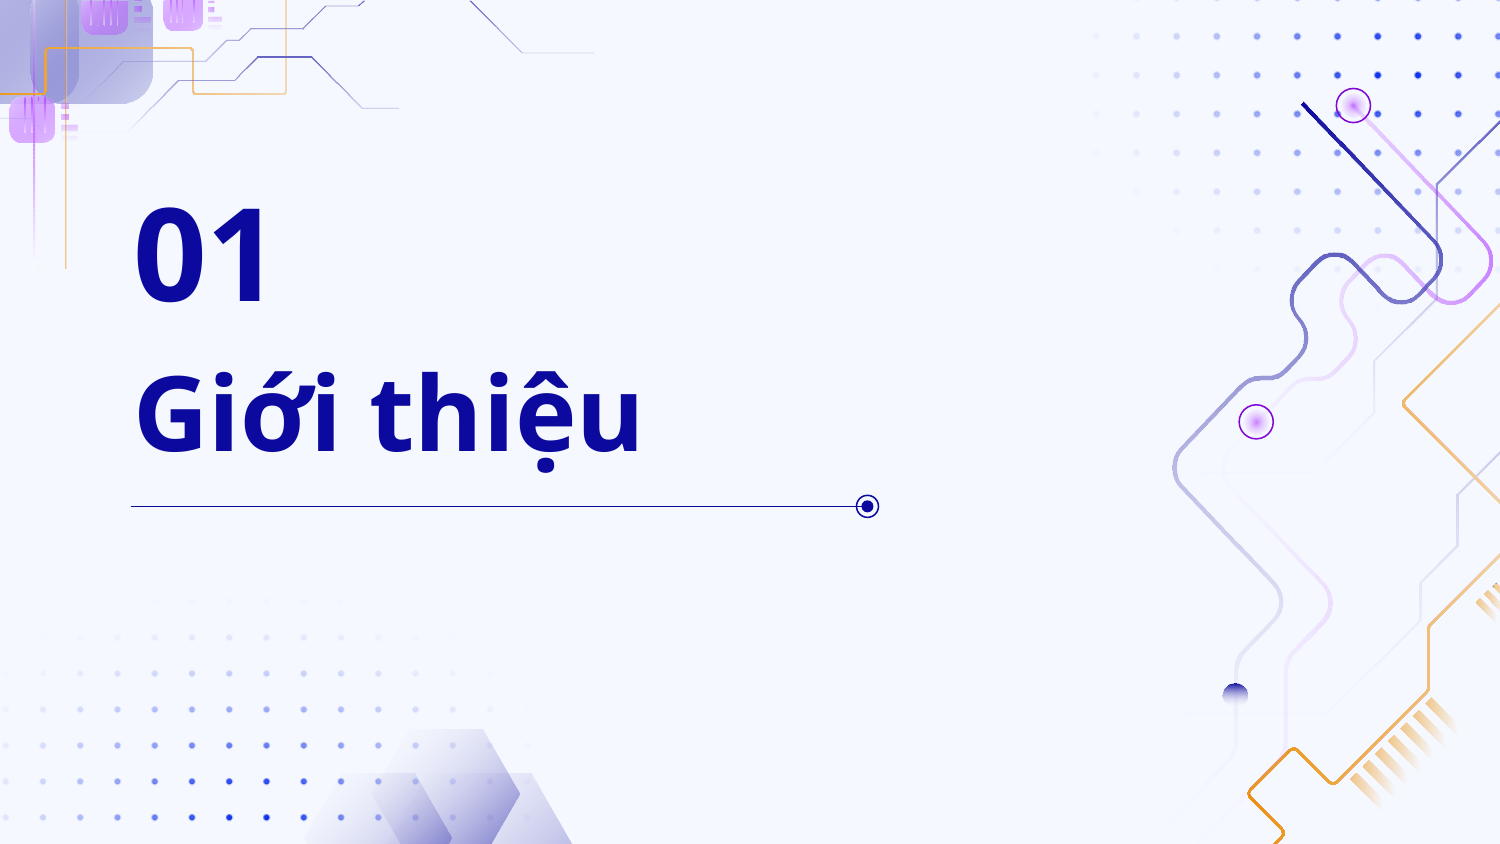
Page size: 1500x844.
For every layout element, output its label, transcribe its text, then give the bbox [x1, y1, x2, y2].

title 01 [118, 168, 398, 332]
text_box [1063, 0, 1500, 844]
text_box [130, 495, 879, 518]
title Giới thiệu [118, 341, 1037, 480]
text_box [0, 549, 583, 844]
